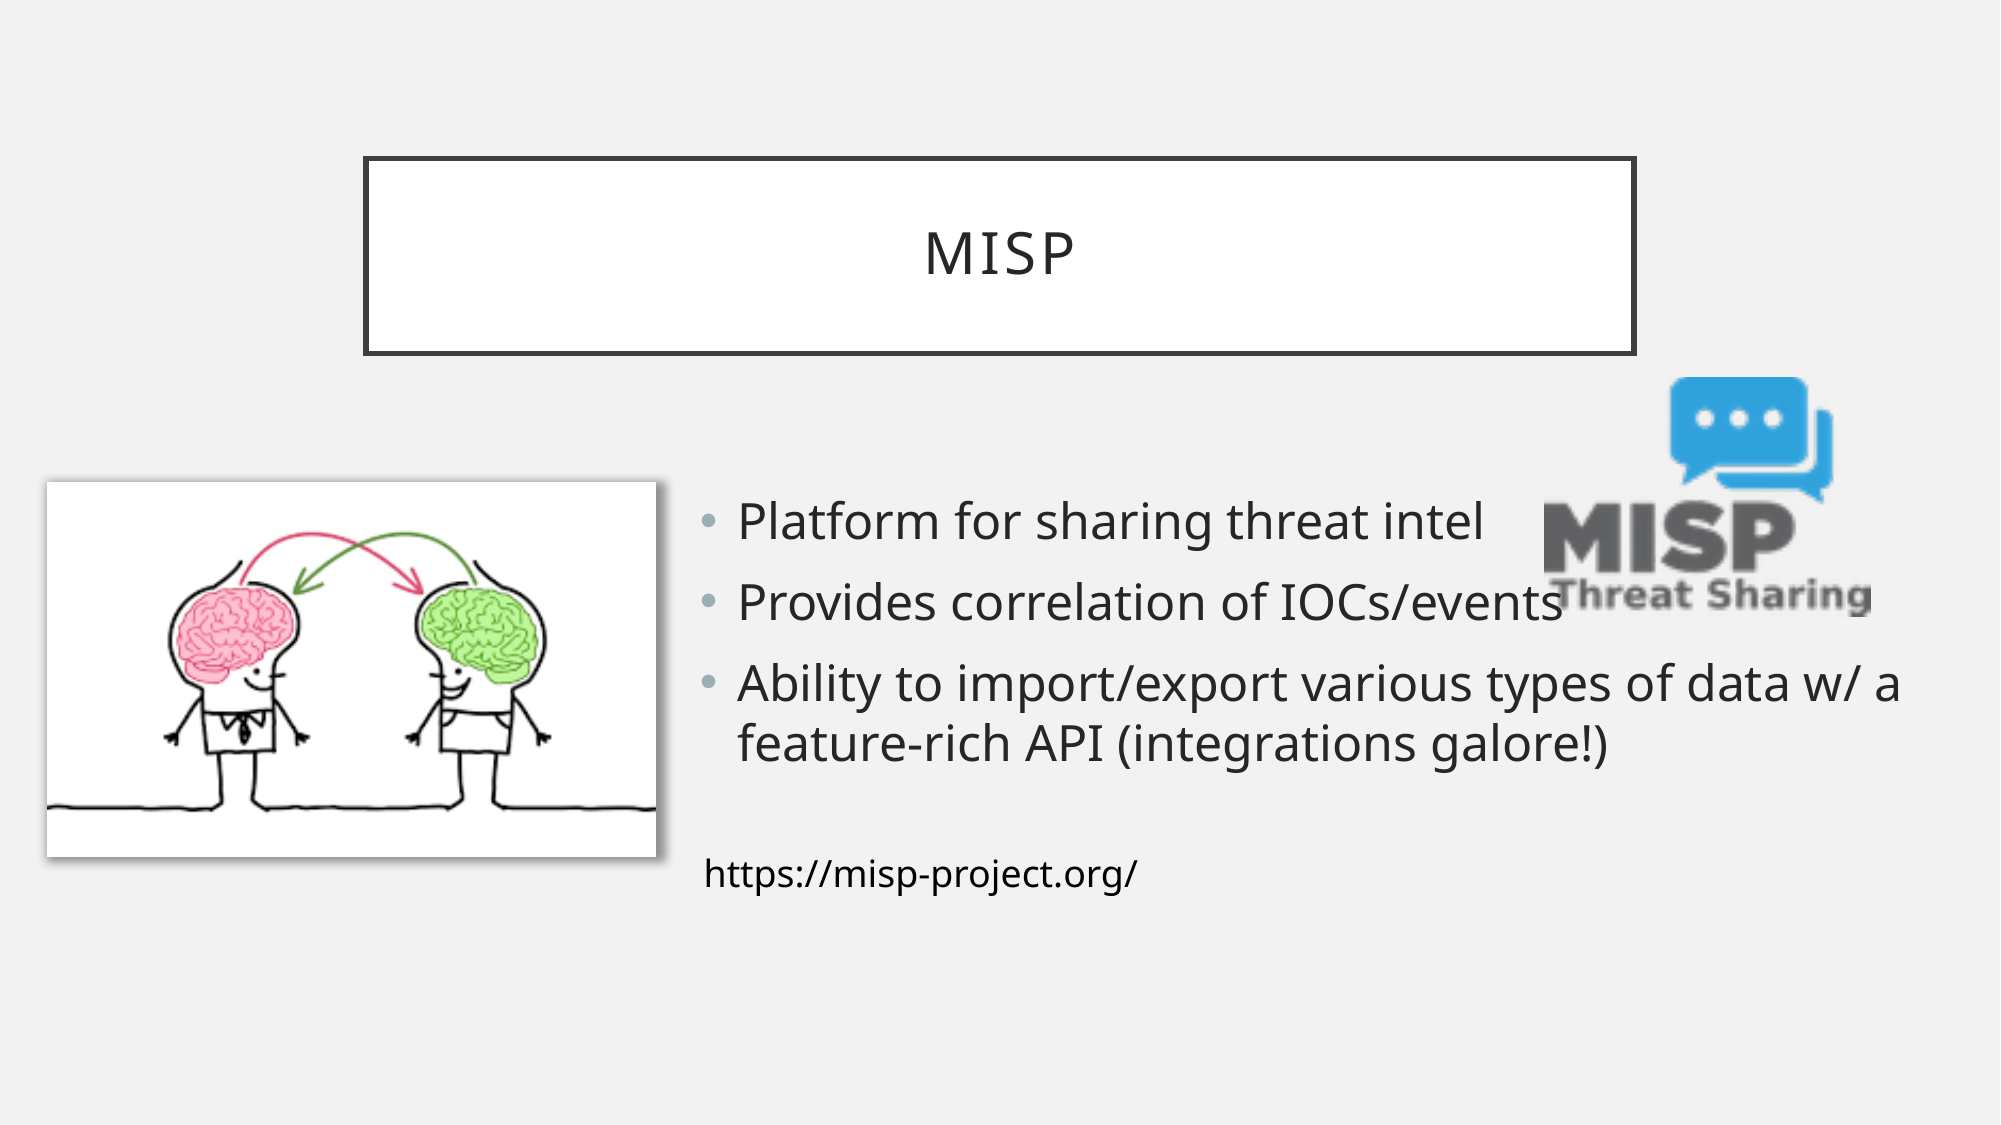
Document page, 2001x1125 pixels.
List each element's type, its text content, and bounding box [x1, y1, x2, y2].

picture [1544, 377, 1871, 617]
picture [47, 482, 656, 857]
text_box https://misp-project.org/ [688, 842, 1154, 902]
title MISP [363, 156, 1637, 356]
list Platform for sharing threat intel Provides correlation of IOCs/events Ability to import/export various types of data w/ a feature-rich API (integrations galore!) [684, 482, 1979, 1055]
